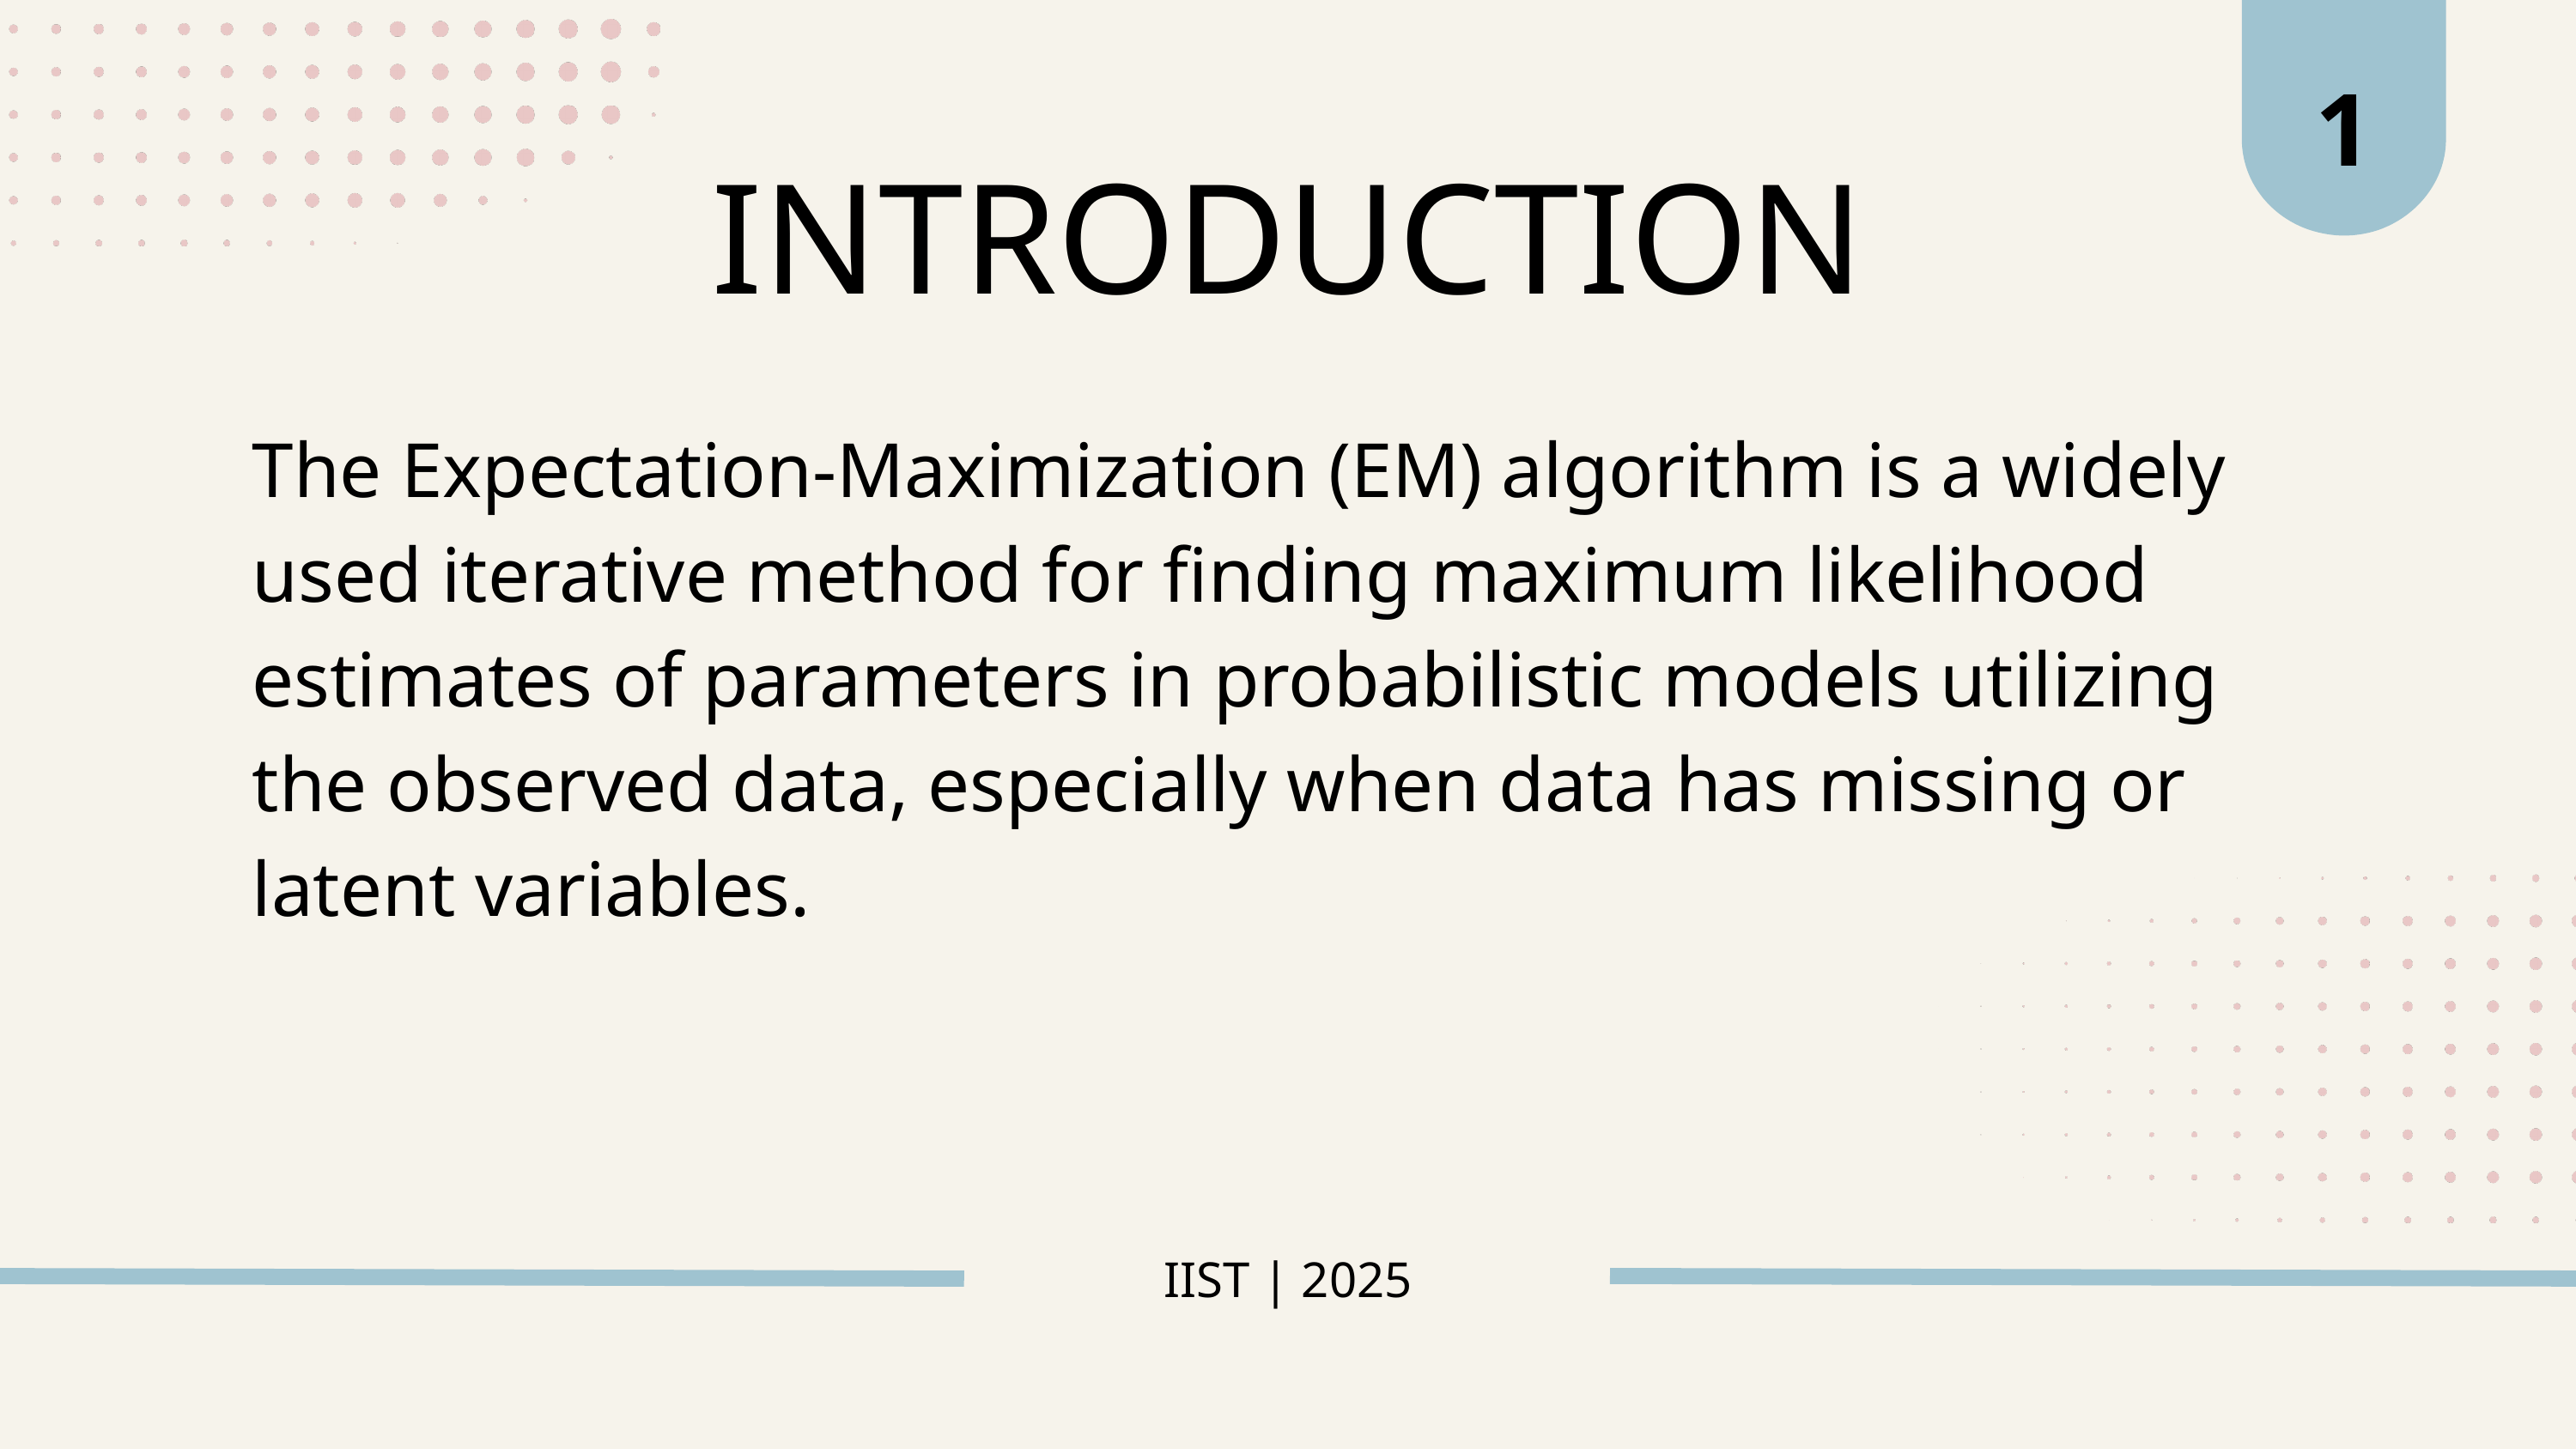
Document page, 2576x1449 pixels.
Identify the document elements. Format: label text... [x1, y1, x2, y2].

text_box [2233, 0, 2455, 236]
text_box [1938, 874, 2576, 1223]
text_box INTRODUCTION [359, 112, 2216, 324]
text_box [0, 0, 660, 246]
text_box The Expectation-Maximization (EM) algorithm is a widely used iterative method for finding maximum likelihood estimates of parameters in probabilistic models utilizing the observed data, especially when data has missing or latent variables. [252, 407, 2324, 931]
text_box IIST | 2025 [803, 1239, 1773, 1307]
